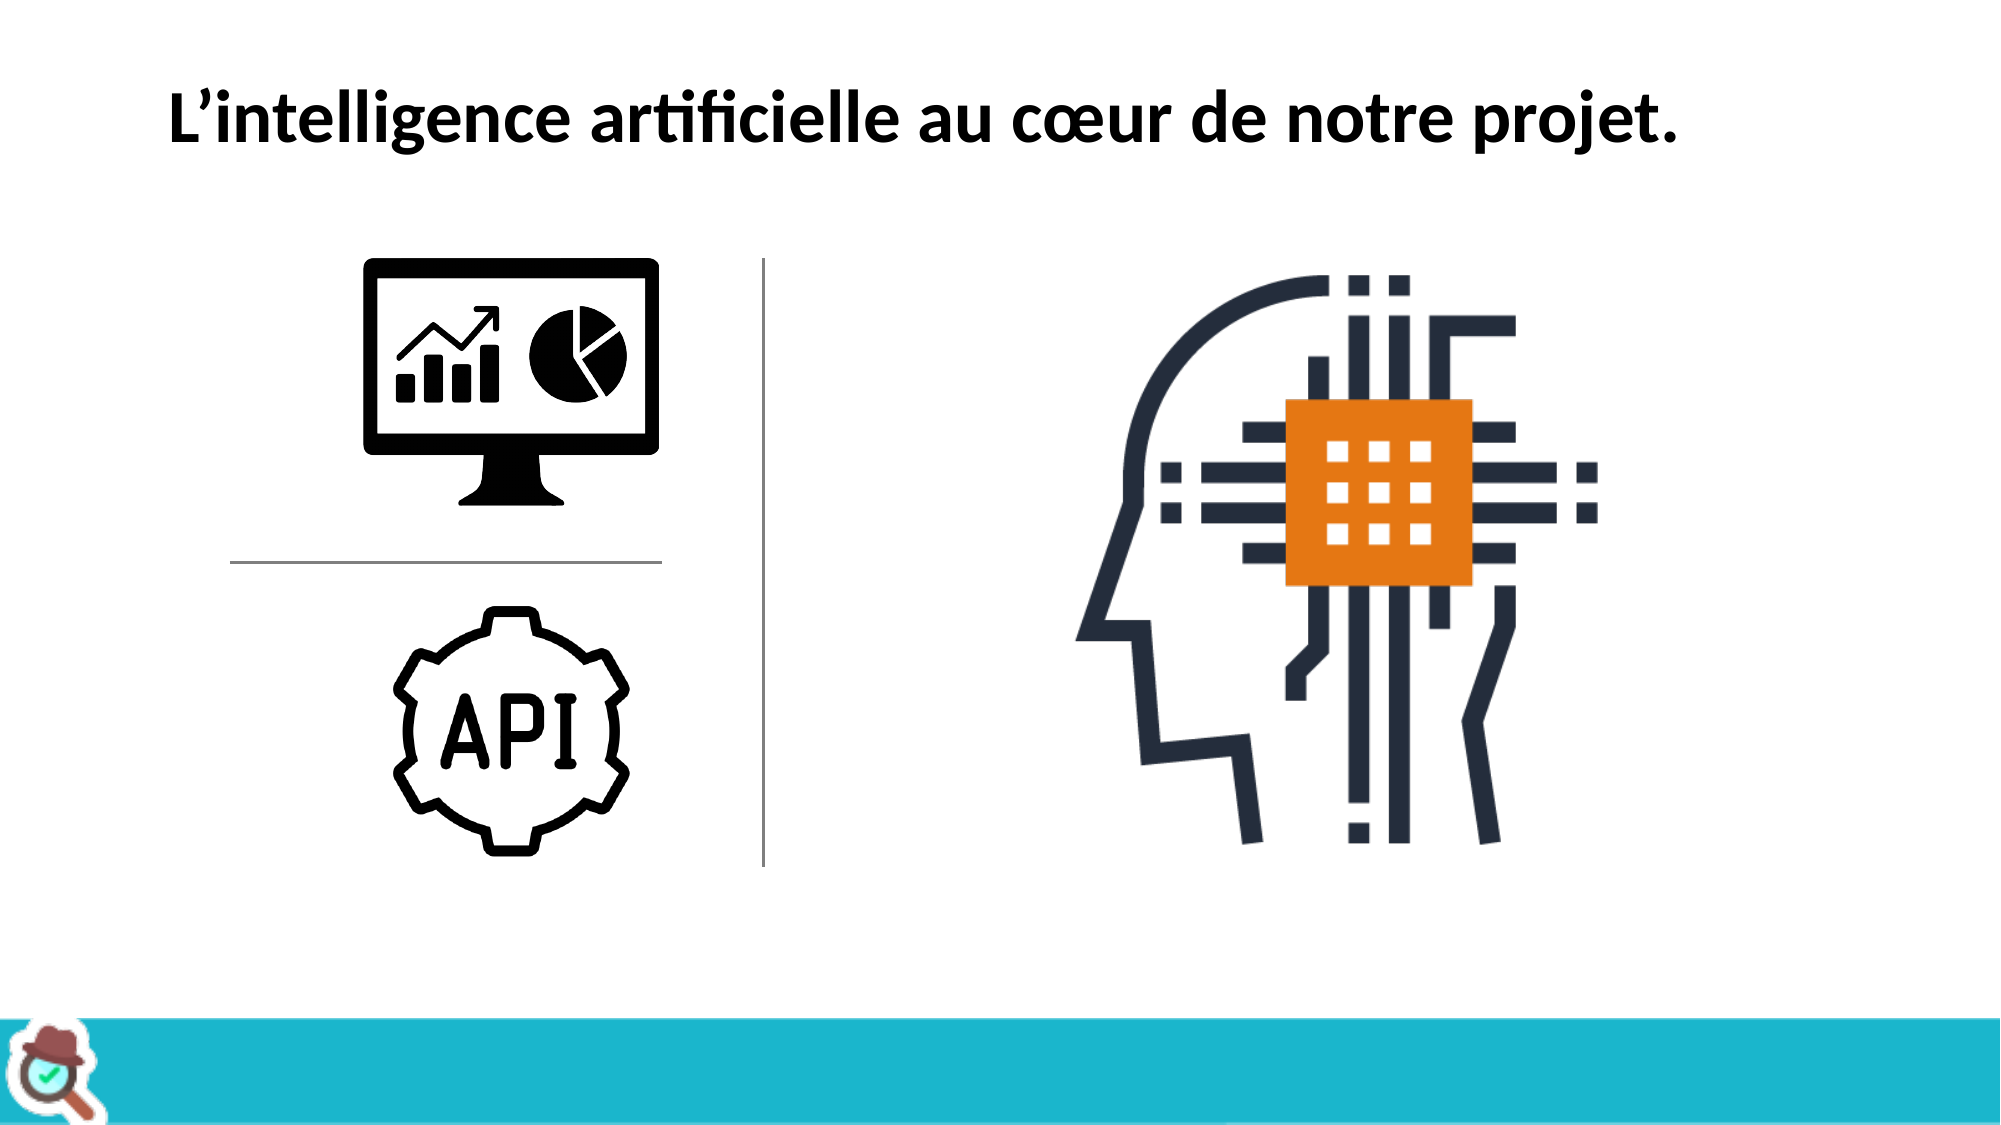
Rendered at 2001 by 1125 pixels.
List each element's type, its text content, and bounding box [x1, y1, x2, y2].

text_box L’intelligence artificielle au cœur de notre projet. [154, 59, 1697, 165]
picture [363, 258, 659, 506]
picture [0, 1018, 2000, 1125]
picture [375, 595, 647, 867]
picture [1056, 258, 1619, 867]
